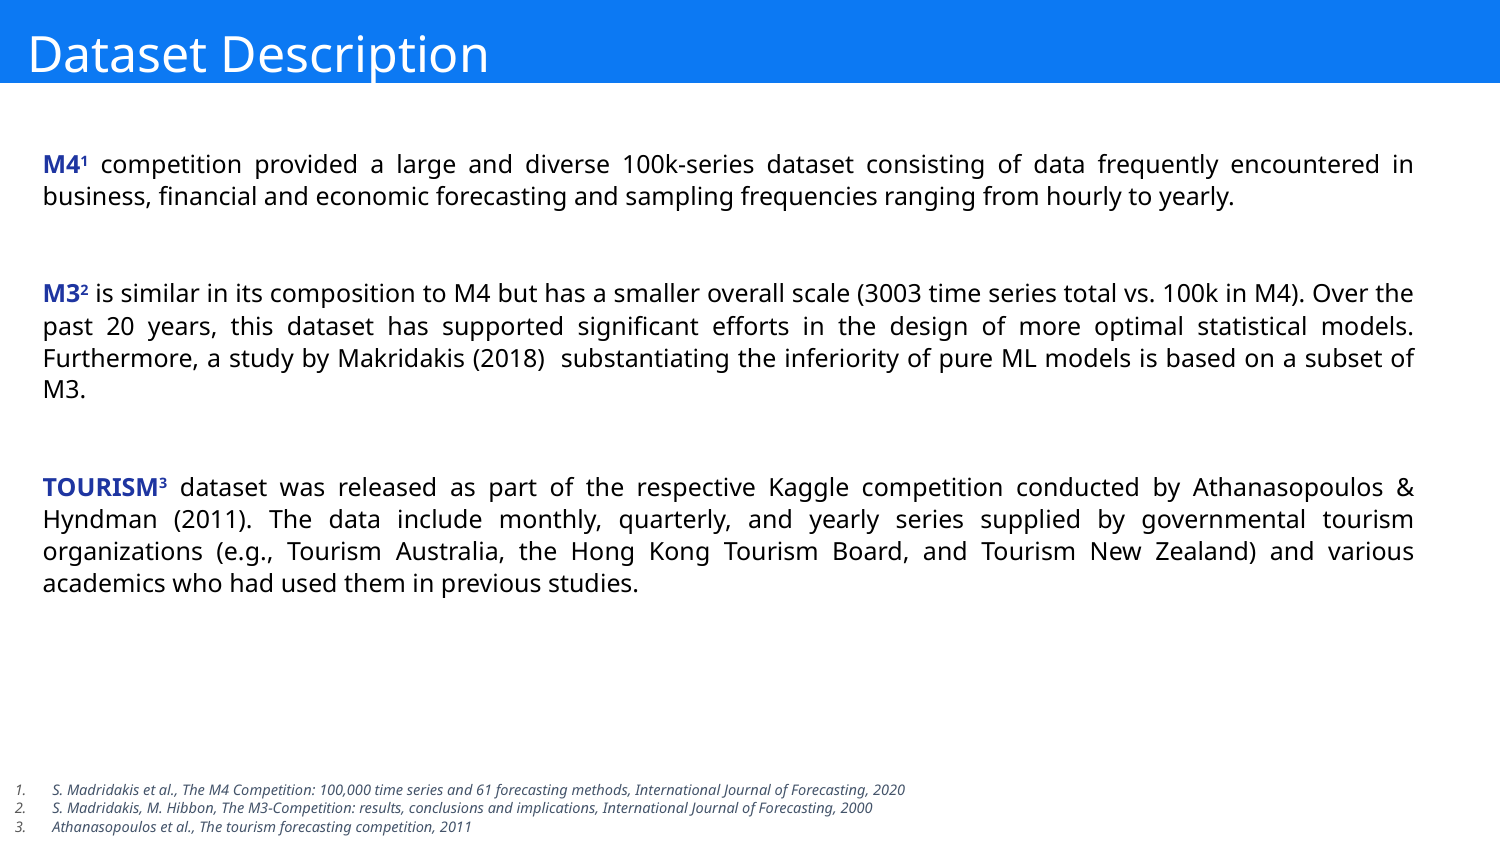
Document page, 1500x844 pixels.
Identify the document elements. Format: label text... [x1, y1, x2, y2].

text_box S. Madridakis et al., The M4 Competition: 100,000 time series and 61 forecasting methods, International Journal of Forecasting, 2020 S. Madridakis, M. Hibbon, The M3-Competition: results, conclusions and implications, International Journal of Forecasting, 2000 Athanasopoulos et al., The tourism forecasting competition, 2011 [0, 771, 1404, 843]
text_box Dataset Description [12, 15, 550, 91]
text_box M41 competition provided a large and diverse 100k-series dataset consisting of data frequently encountered in business, financial and economic forecasting and sampling frequencies ranging from hourly to yearly. M32 is similar in its composition to M4 but has a smaller overall scale (3003 time series total vs. 100k in M4). Over the past 20 years, this dataset has supported significant efforts in the design of more optimal statistical models. Furthermore, a study by Makridakis (2018) substantiating the inferiority of pure ML models is based on a subset of M3. TOURISM3 dataset was released as part of the respective Kaggle competition conducted by Athanasopoulos & Hyndman (2011). The data include monthly, quarterly, and yearly series supplied by governmental tourism organizations (e.g., Tourism Australia, the Hong Kong Tourism Board, and Tourism New Zealand) and various academics who had used them in previous studies. [27, 139, 1432, 654]
text_box [0, 0, 1500, 85]
